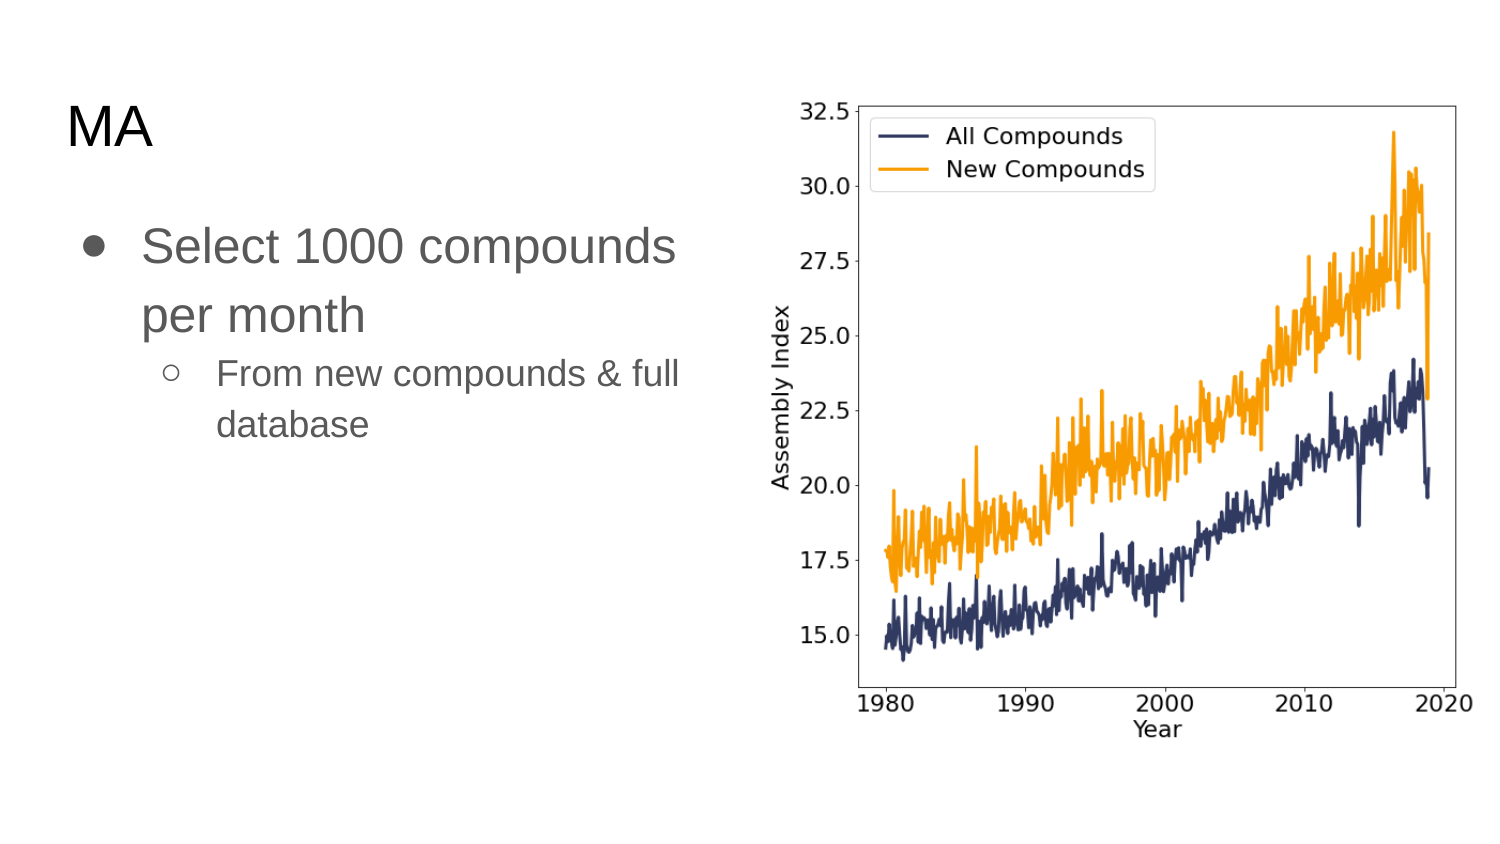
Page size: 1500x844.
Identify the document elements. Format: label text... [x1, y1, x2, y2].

picture [765, 94, 1481, 749]
list Select 1000 compounds per month From new compounds & full database [51, 189, 710, 750]
title MA [51, 72, 1449, 167]
